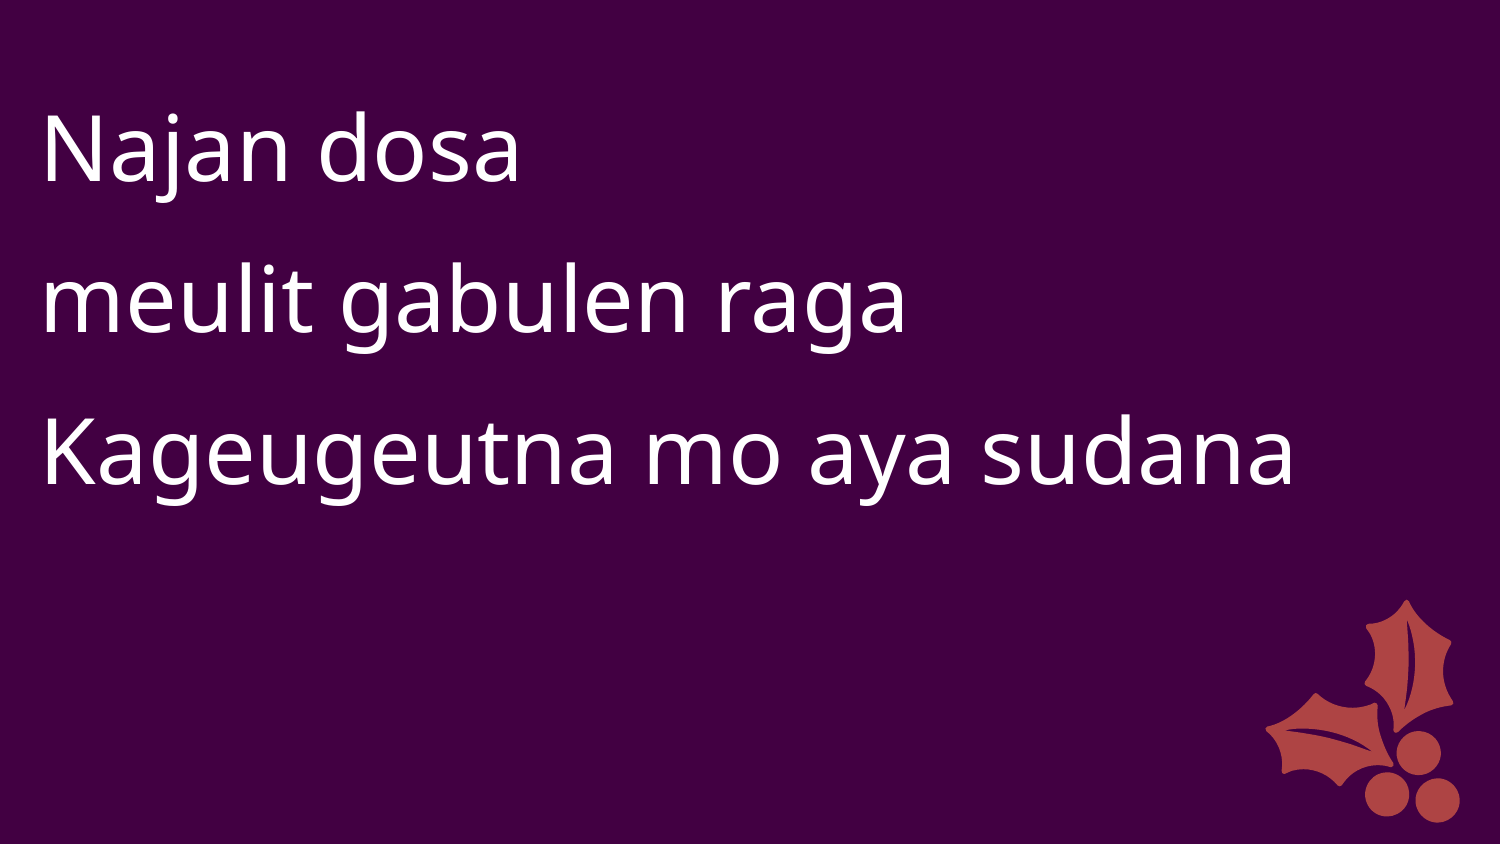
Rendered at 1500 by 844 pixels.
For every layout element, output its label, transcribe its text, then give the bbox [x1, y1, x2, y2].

text_box Najan dosa meulit gabulen raga Kageugeutna mo aya sudana [0, 58, 1481, 761]
